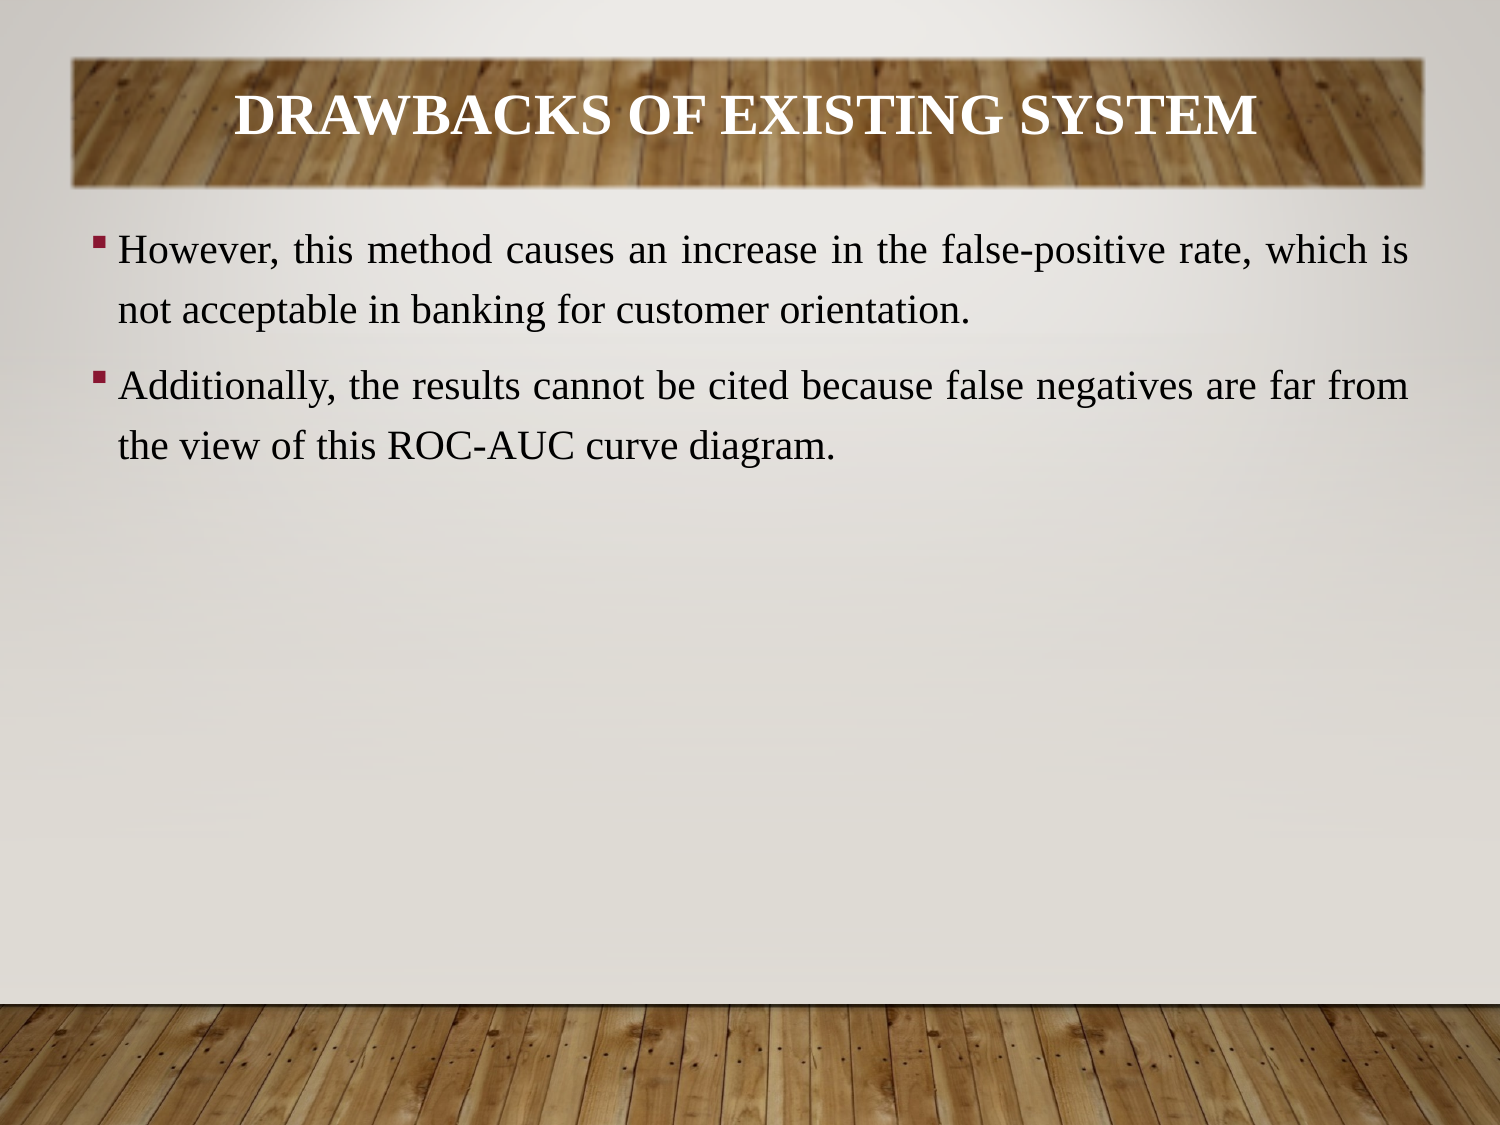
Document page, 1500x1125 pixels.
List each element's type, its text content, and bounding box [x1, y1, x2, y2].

picture [0, 1004, 1500, 1125]
text_box DRAWBACKS of existing system [71, 77, 1422, 175]
text_box However, this method causes an increase in the false-positive rate, which is not acceptable in banking for customer orientation. Additionally, the results cannot be cited because false negatives are far from the view of this ROC-AUC curve diagram. [74, 204, 1425, 993]
picture [0, 0, 1500, 396]
